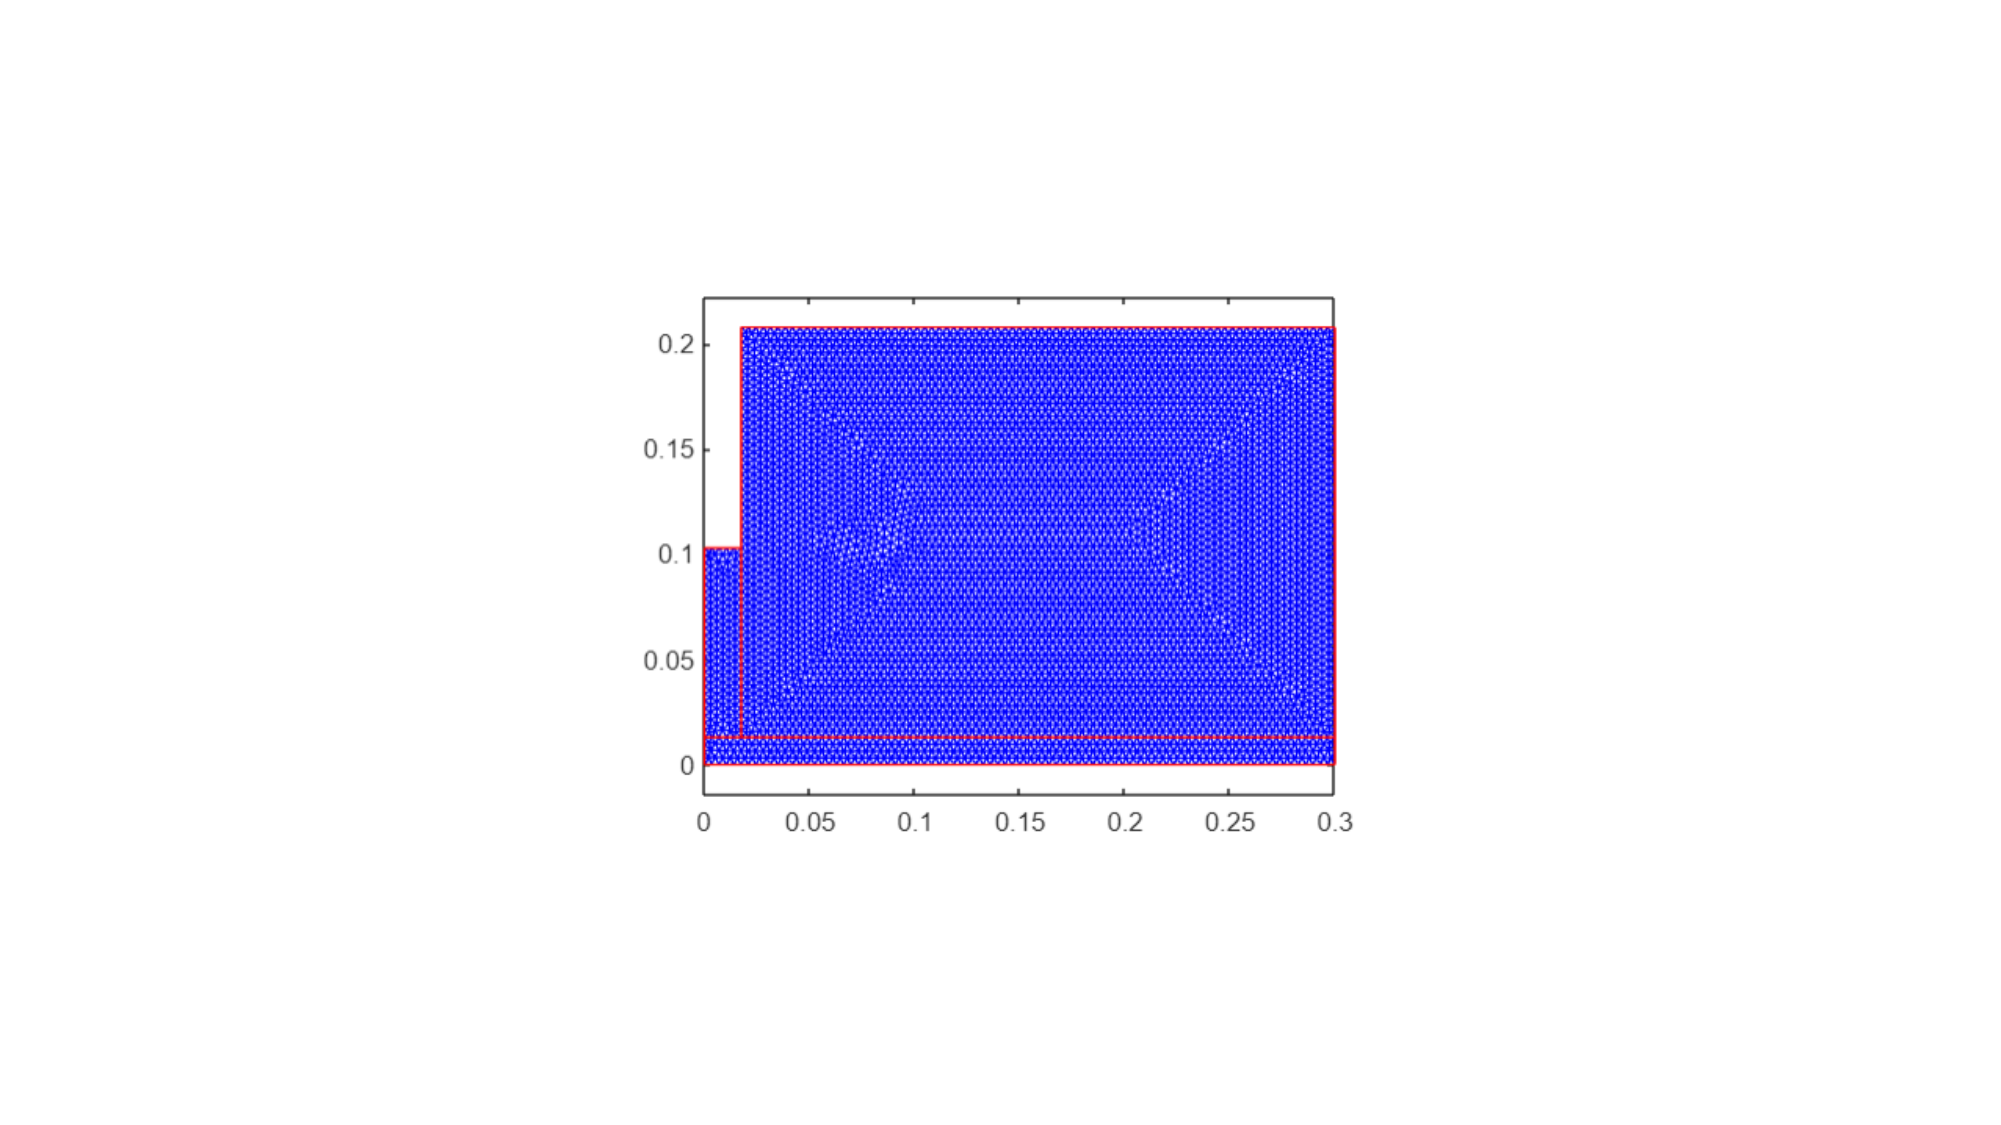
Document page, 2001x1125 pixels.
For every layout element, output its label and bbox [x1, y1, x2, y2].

picture [635, 277, 1365, 847]
